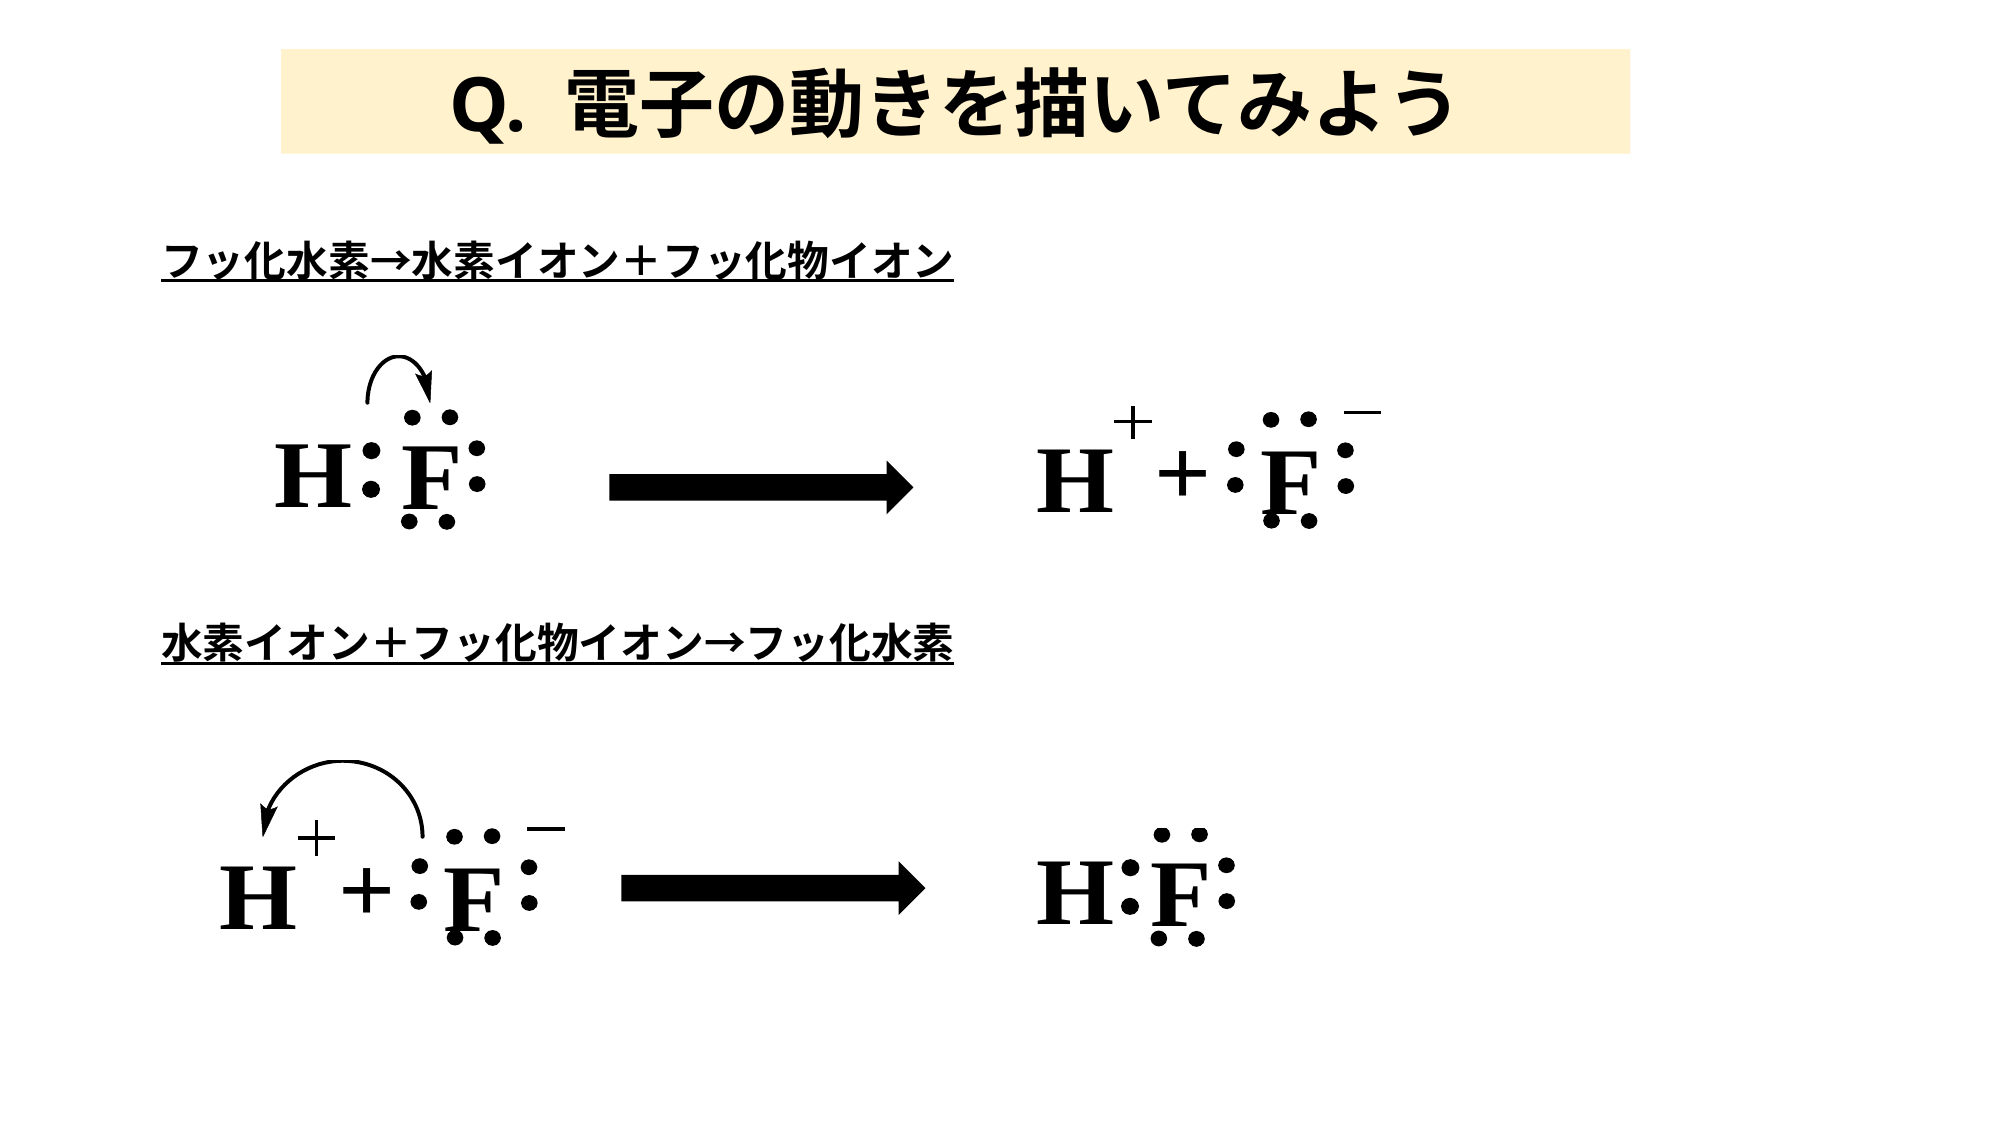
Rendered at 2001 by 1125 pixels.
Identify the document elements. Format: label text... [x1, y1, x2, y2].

text_box [609, 460, 914, 515]
text_box [621, 861, 926, 915]
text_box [266, 355, 494, 551]
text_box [212, 760, 572, 968]
text_box Q. 電子の動きを描いてみよう [281, 49, 1631, 154]
text_box 水素イオン＋フッ化物イオン→フッ化水素 [146, 609, 1124, 675]
text_box フッ化水素→水素イオン＋フッ化物イオン [146, 227, 1124, 292]
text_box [1028, 406, 1389, 551]
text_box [1028, 828, 1244, 968]
